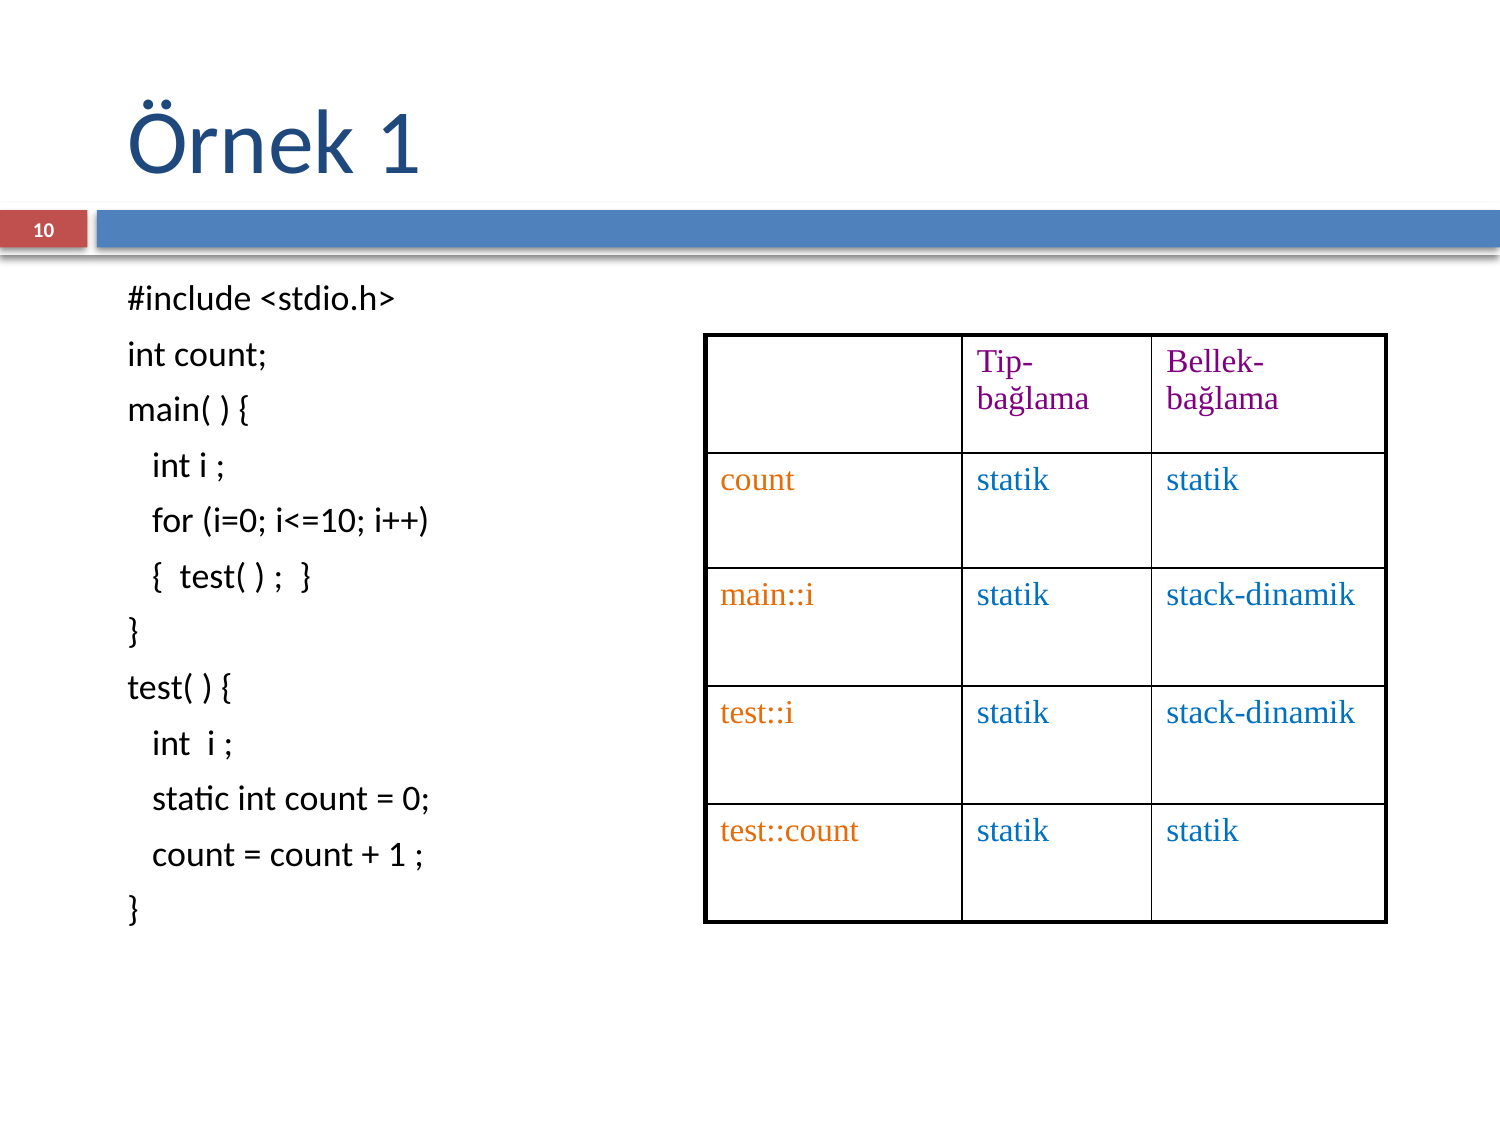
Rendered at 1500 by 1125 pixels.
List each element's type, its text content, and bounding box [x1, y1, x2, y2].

list #include <stdio.h> int count; main( ) { int i ; for (i=0; i<=10; i++) { test( ) ; } } test( ) { int i ; static int count = 0; count = count + 1 ; } [112, 267, 739, 943]
table_header Tip-bağlama [963, 337, 1151, 452]
title Örnek 1 [112, 42, 1388, 231]
table_cell main::i [708, 569, 961, 685]
table_cell test::i [708, 687, 961, 803]
table_cell statik [963, 569, 1151, 685]
table_cell count [708, 454, 961, 567]
table_cell statik [1152, 805, 1384, 920]
table_cell stack-dinamik [1152, 687, 1384, 803]
table_cell statik [963, 454, 1151, 567]
table_header [708, 337, 961, 452]
slide_number 10 [0, 208, 88, 249]
table_cell statik [1152, 454, 1384, 567]
table_cell test::count [708, 805, 961, 920]
table_cell statik [963, 687, 1151, 803]
table_header Bellek-bağlama [1152, 337, 1384, 452]
table_cell statik [963, 805, 1151, 920]
table_cell stack-dinamik [1152, 569, 1384, 685]
